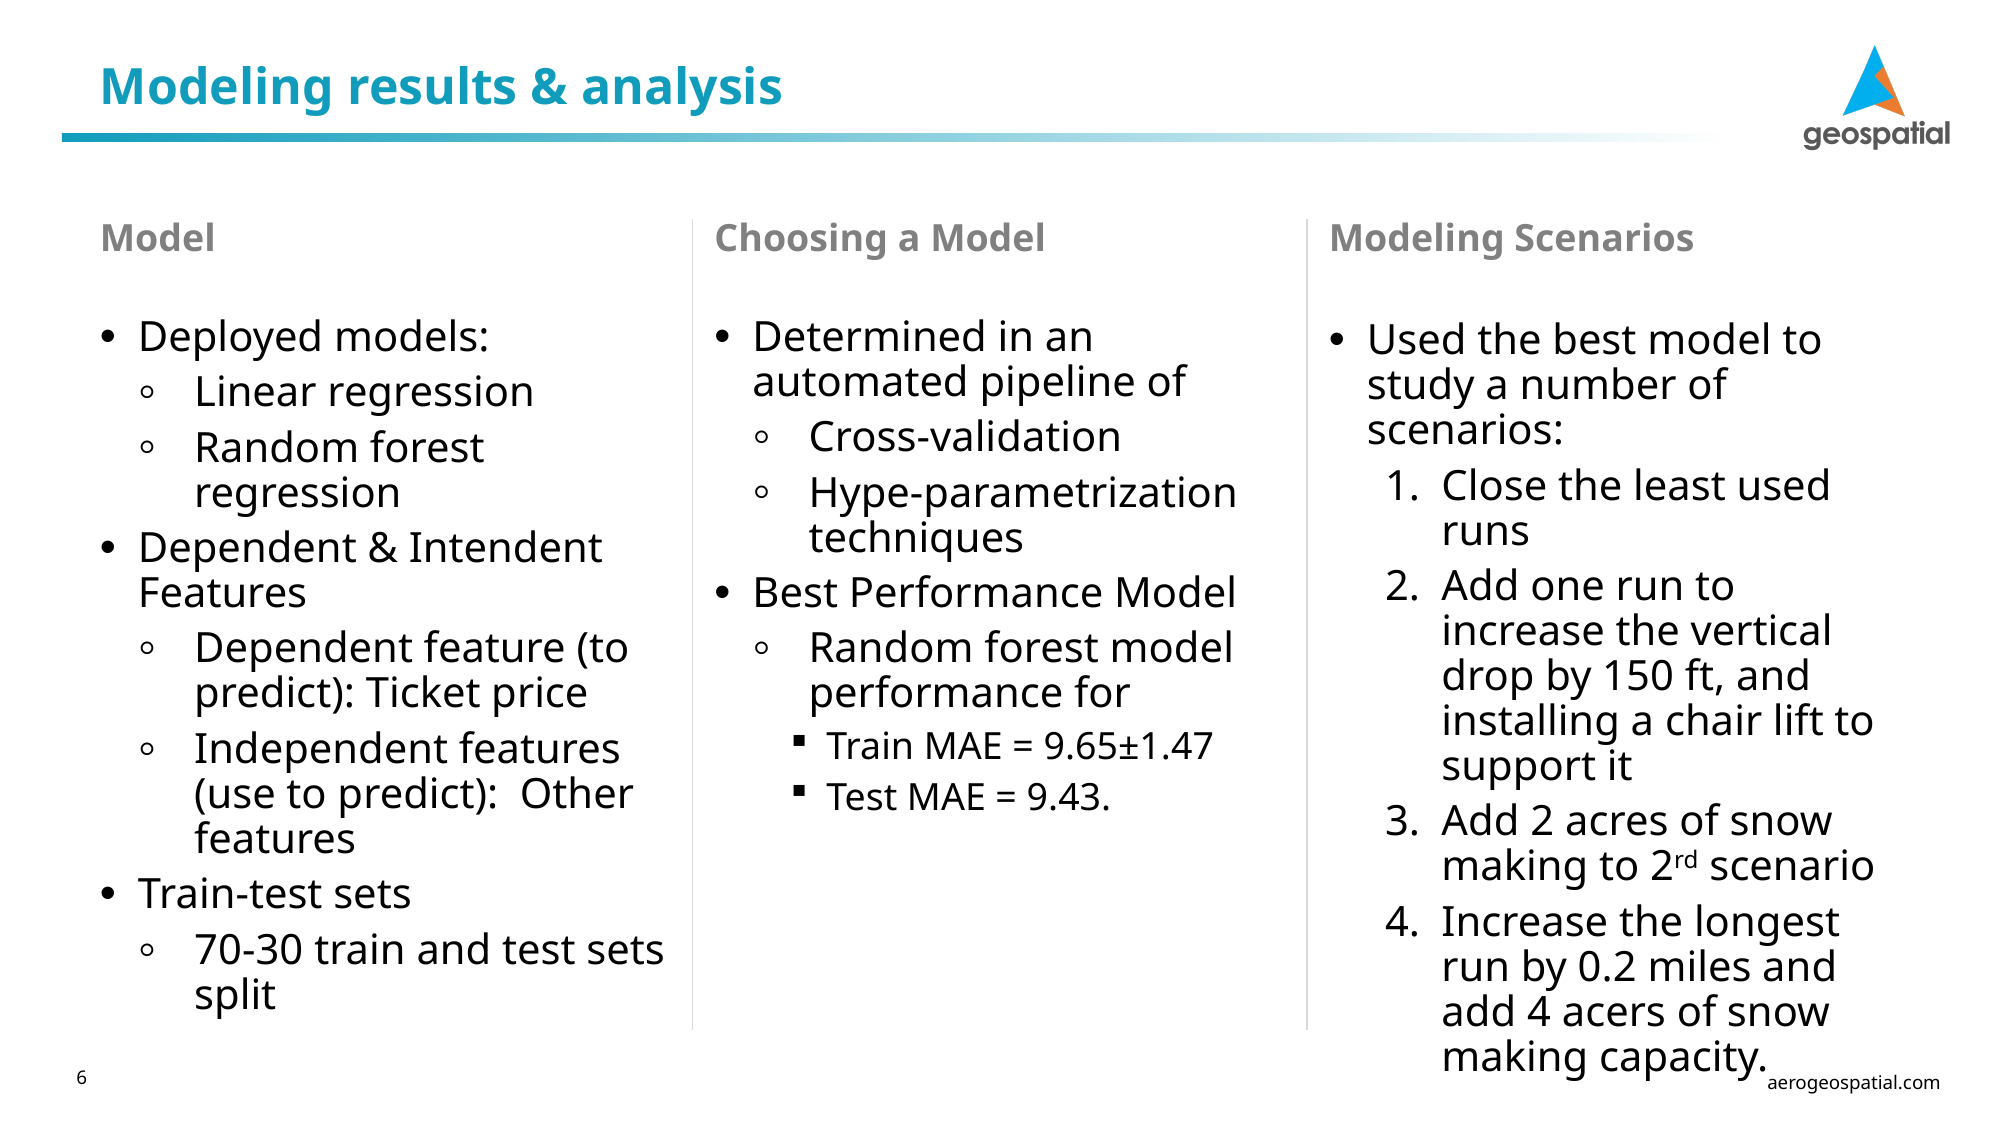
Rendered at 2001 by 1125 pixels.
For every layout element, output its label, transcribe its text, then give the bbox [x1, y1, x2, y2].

list Modeling Scenarios [1328, 218, 1900, 293]
list Choosing a Model [714, 218, 1286, 293]
picture [1784, 45, 1968, 169]
list Determined in an automated pipeline of Cross-validation Hype-parametrization techniques Best Performance Model Random forest model performance for Train MAE = 9.65±1.47 Test MAE = 9.43. [714, 315, 1286, 1031]
list Used the best model to study a number of scenarios: Close the least used runs Add one run to increase the vertical drop by 150 ft, and installing a chair lift to support it Add 2 acres of snow making to 2rd scenario Increase the longest run by 0.2 miles and add 4 acers of snow making capacity. [1328, 318, 1900, 1031]
list Model [99, 218, 672, 293]
list Deployed models: Linear regression Random forest regression Dependent & Intendent Features Dependent feature (to predict): Ticket price Independent features (use to predict): Other features Train-test sets 70-30 train and test sets split [99, 315, 671, 1031]
title Modeling results & analysis [99, 61, 1900, 135]
